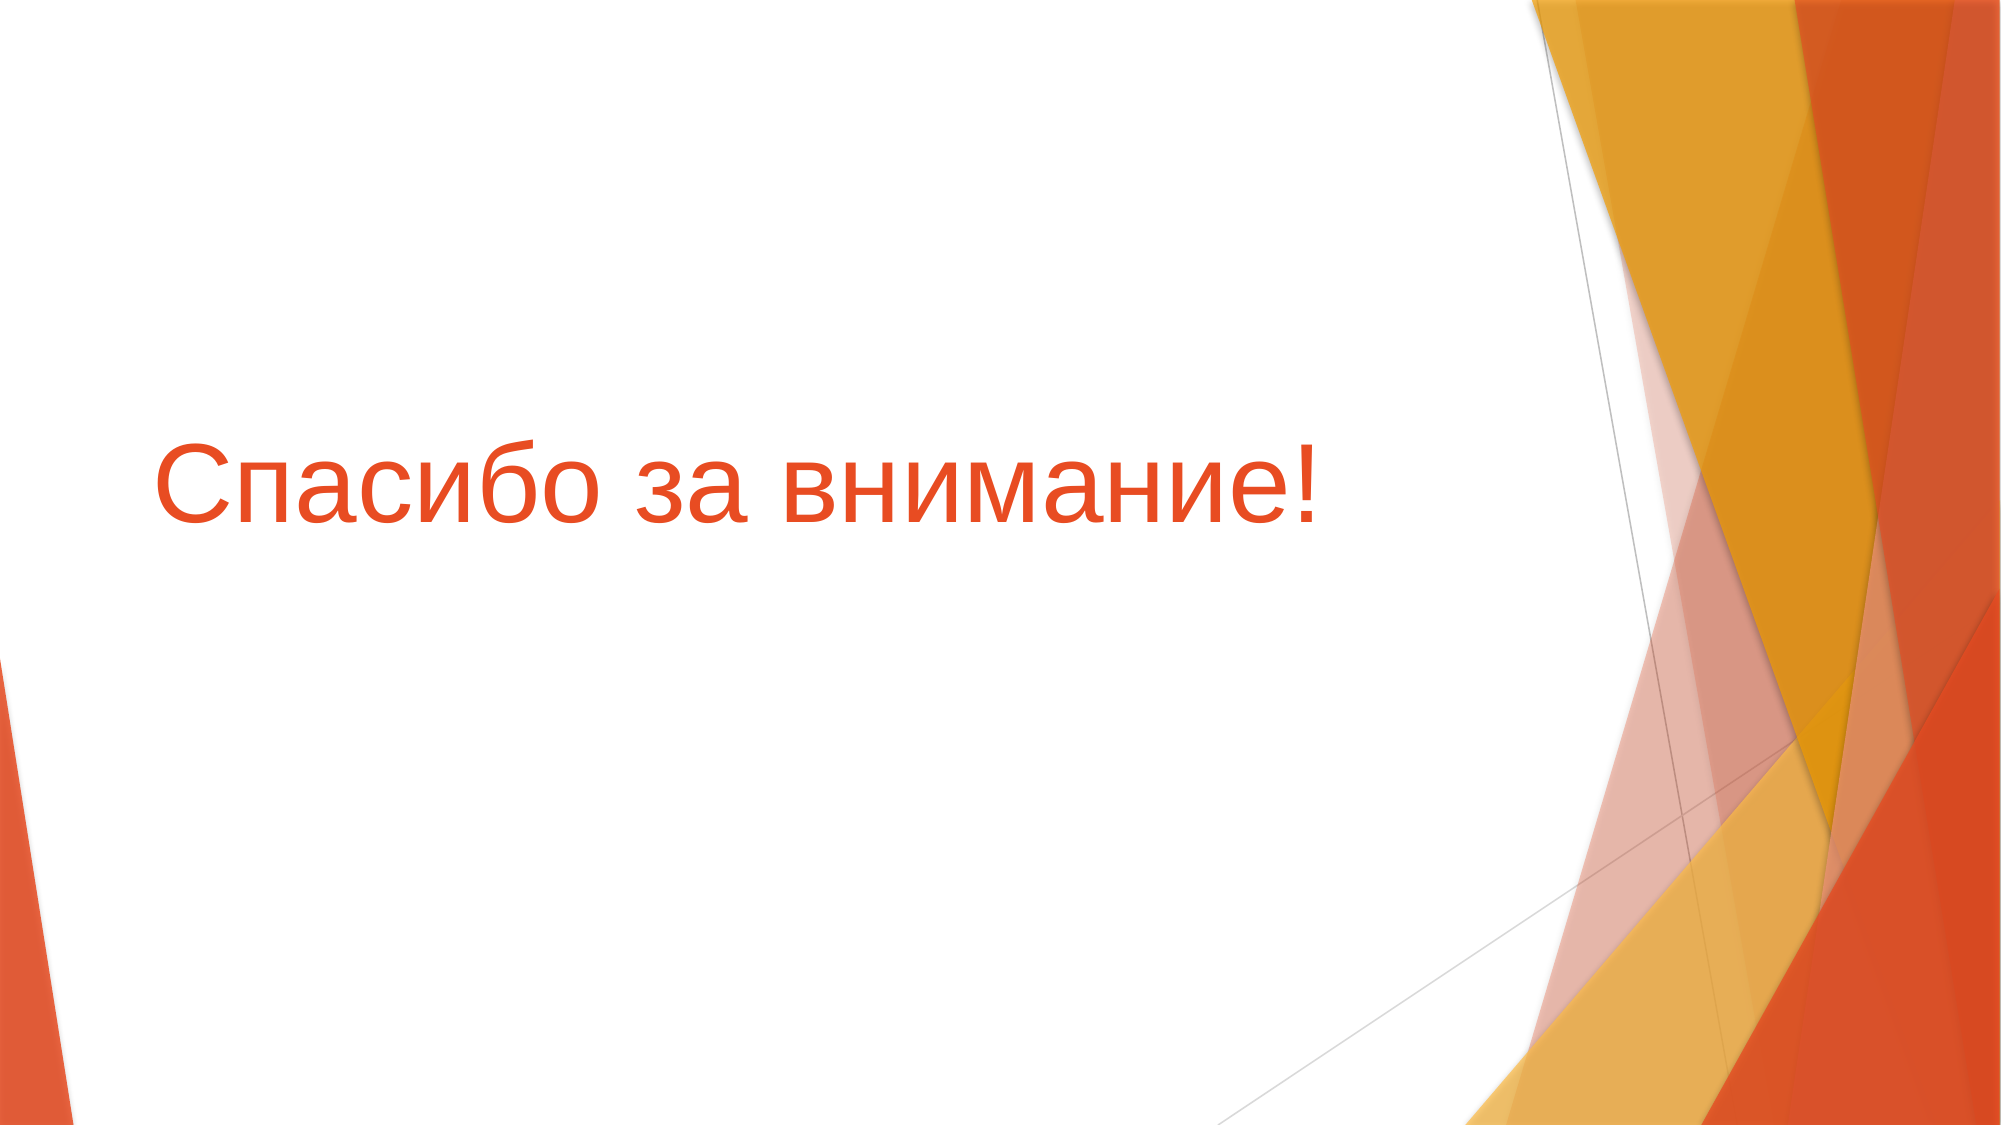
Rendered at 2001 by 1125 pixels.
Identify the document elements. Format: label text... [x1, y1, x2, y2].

title Спасибо за внимание! [137, 402, 1863, 620]
